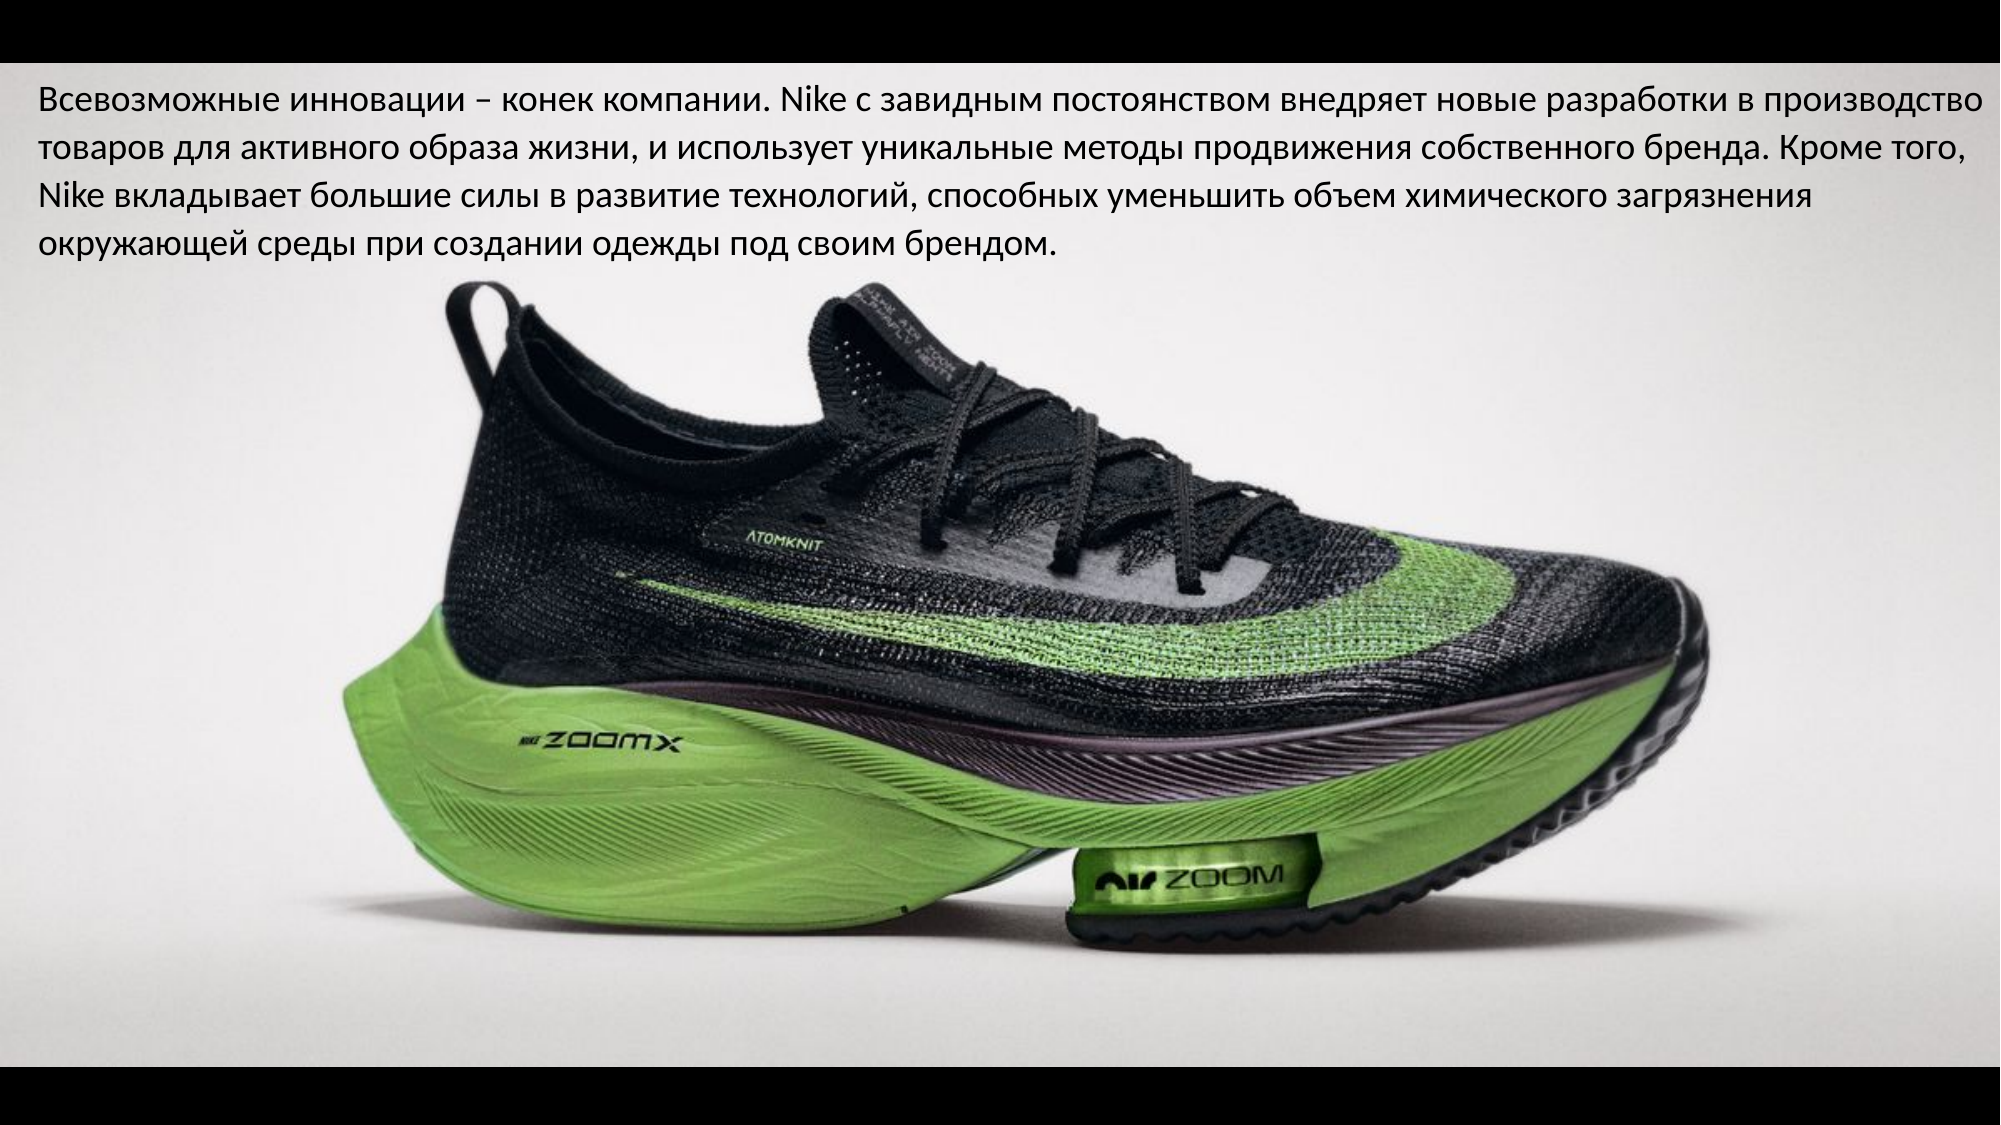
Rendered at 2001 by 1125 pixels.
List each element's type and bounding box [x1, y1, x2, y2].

picture [0, 63, 2000, 1067]
